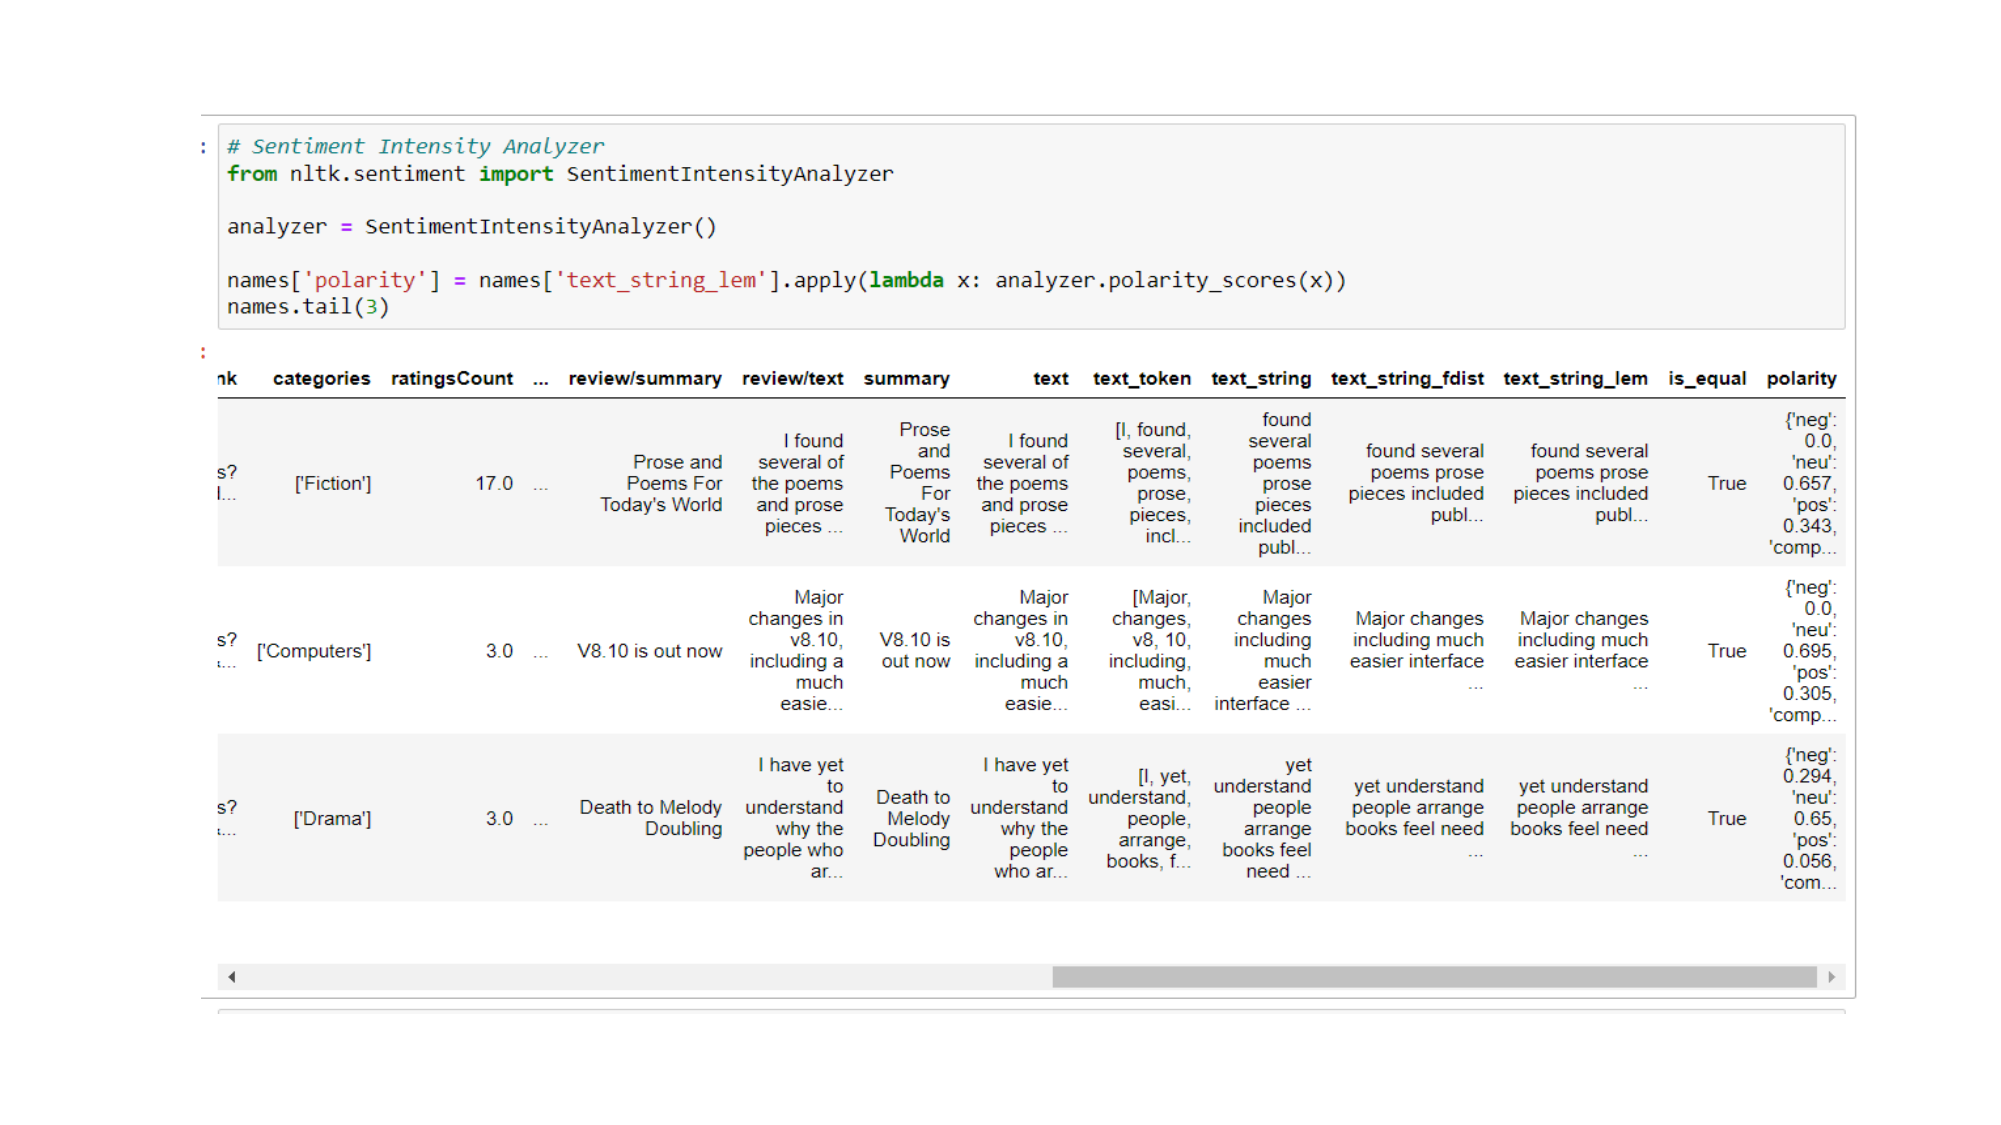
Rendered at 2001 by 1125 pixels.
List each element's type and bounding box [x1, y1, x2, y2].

picture [201, 111, 1863, 1014]
